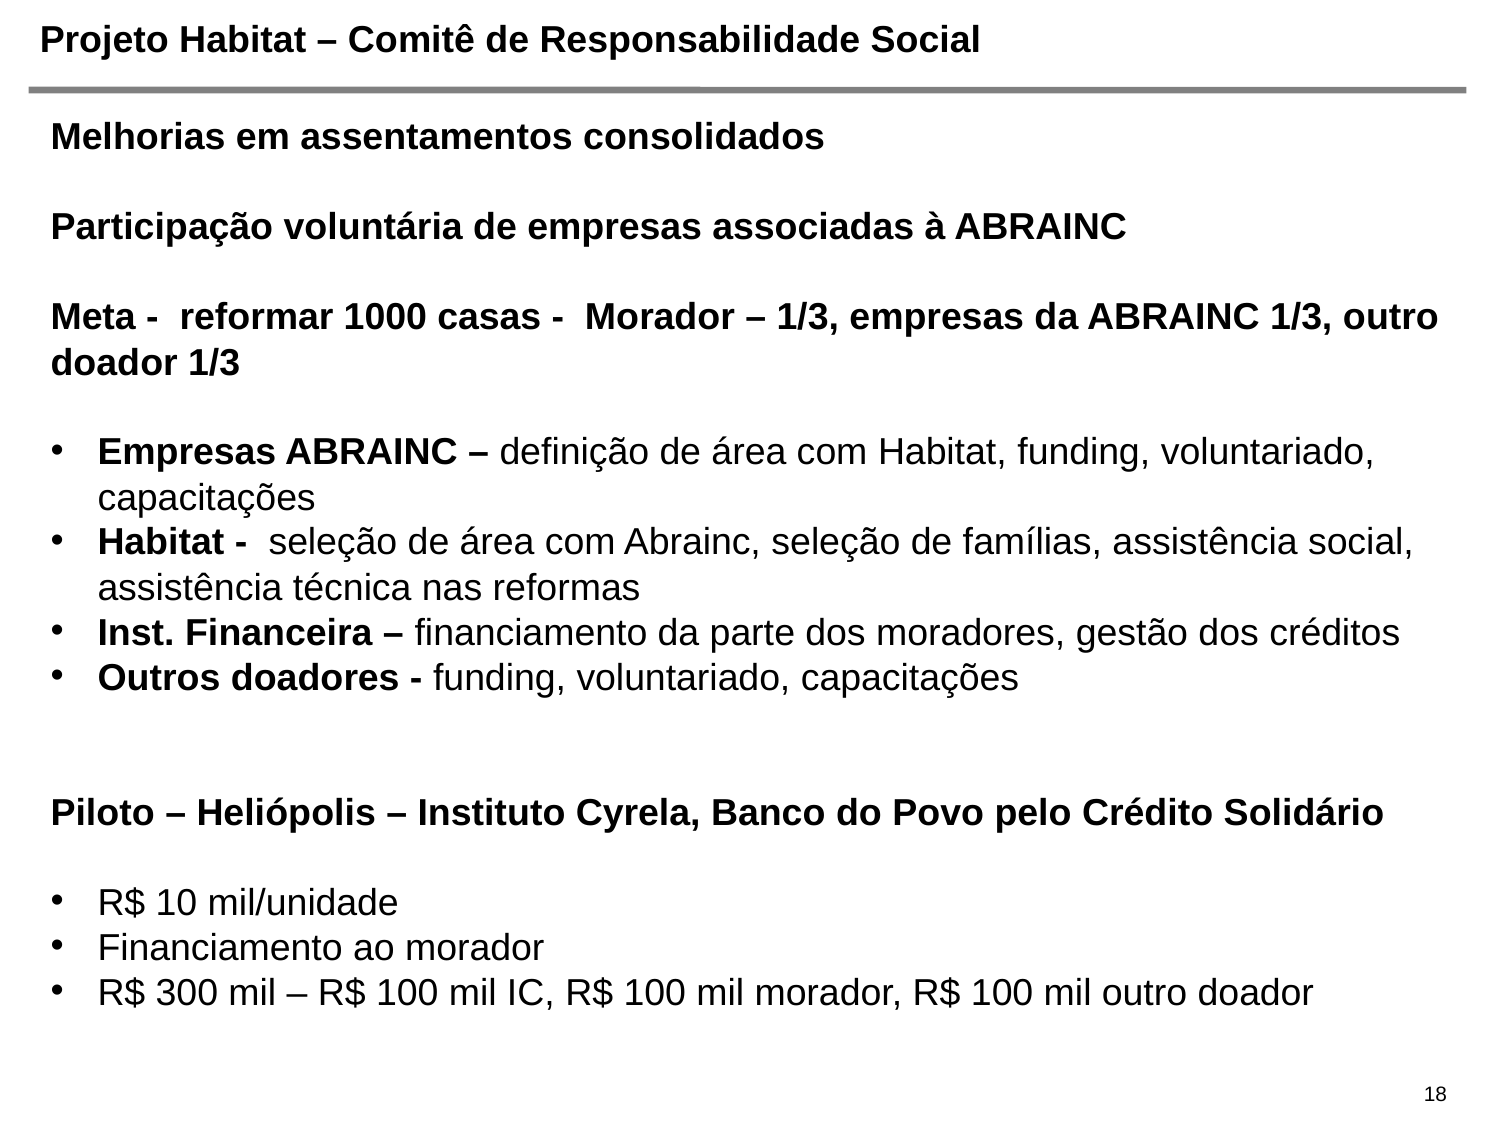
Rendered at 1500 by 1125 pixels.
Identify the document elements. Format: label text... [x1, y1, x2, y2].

text_box Melhorias em assentamentos consolidados Participação voluntária de empresas associadas à ABRAINC Meta - reformar 1000 casas - Morador – 1/3, empresas da ABRAINC 1/3, outro doador 1/3 Empresas ABRAINC – definição de área com Habitat, funding, voluntariado, capacitações Habitat - seleção de área com Abrainc, seleção de famílias, assistência social, assistência técnica nas reformas Inst. Financeira – financiamento da parte dos moradores, gestão dos créditos Outros doadores - funding, voluntariado, capacitações Piloto – Heliópolis – Instituto Cyrela, Banco do Povo pelo Crédito Solidário R$ 10 mil/unidade Financiamento ao morador R$ 300 mil – R$ 100 mil IC, R$ 100 mil morador, R$ 100 mil outro doador [40, 107, 1455, 1018]
text_box 18 [1096, 1080, 1447, 1106]
title Projeto Habitat – Comitê de Responsabilidade Social [39, 20, 1254, 62]
